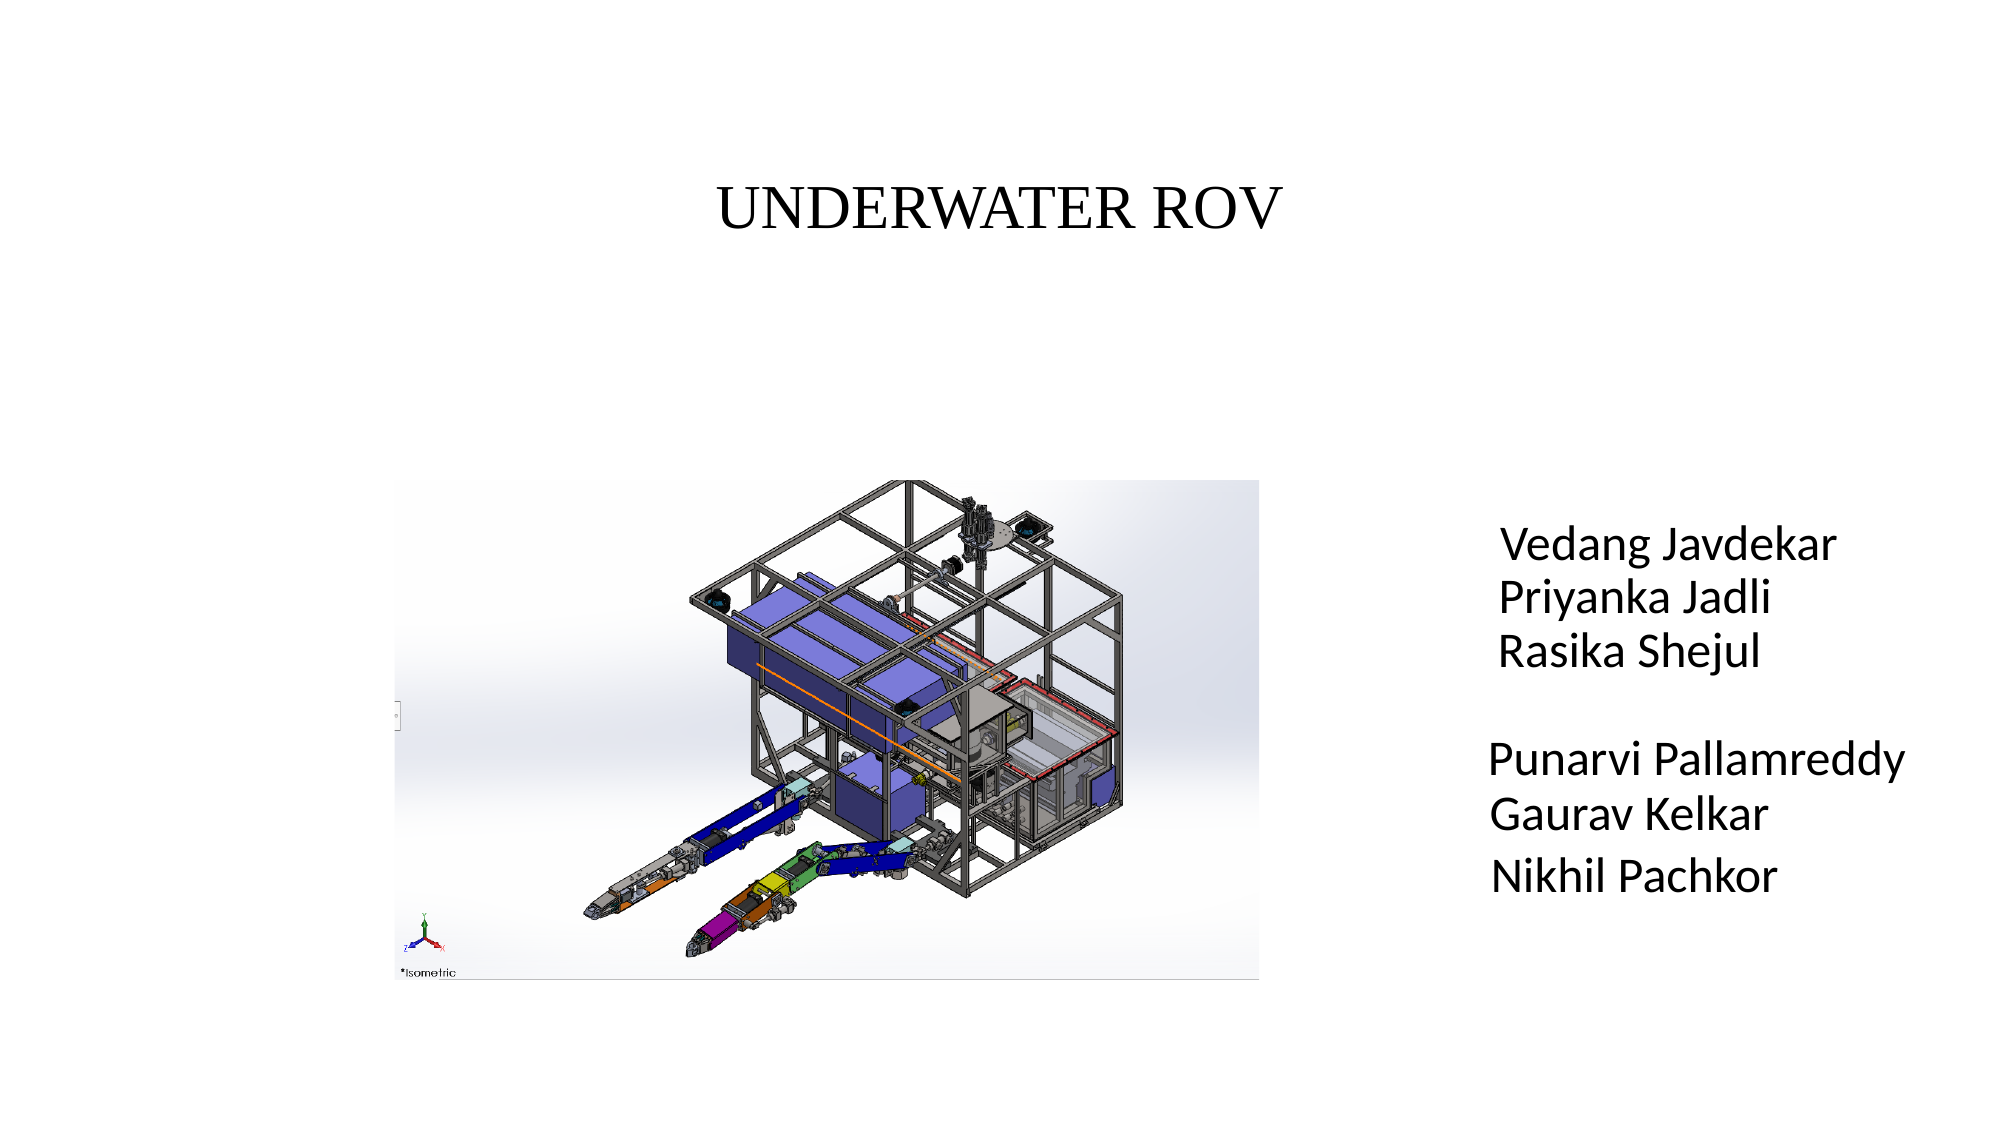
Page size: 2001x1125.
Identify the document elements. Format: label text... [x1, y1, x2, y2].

list Vedang Javdekar Priyanka Jadli Rasika Shejul Punarvi Pallamreddy Gaurav Kelkar Nikhil Pachkor [1260, 509, 2000, 952]
title UNDERWATER ROV [324, 45, 1675, 425]
picture [394, 480, 1260, 980]
